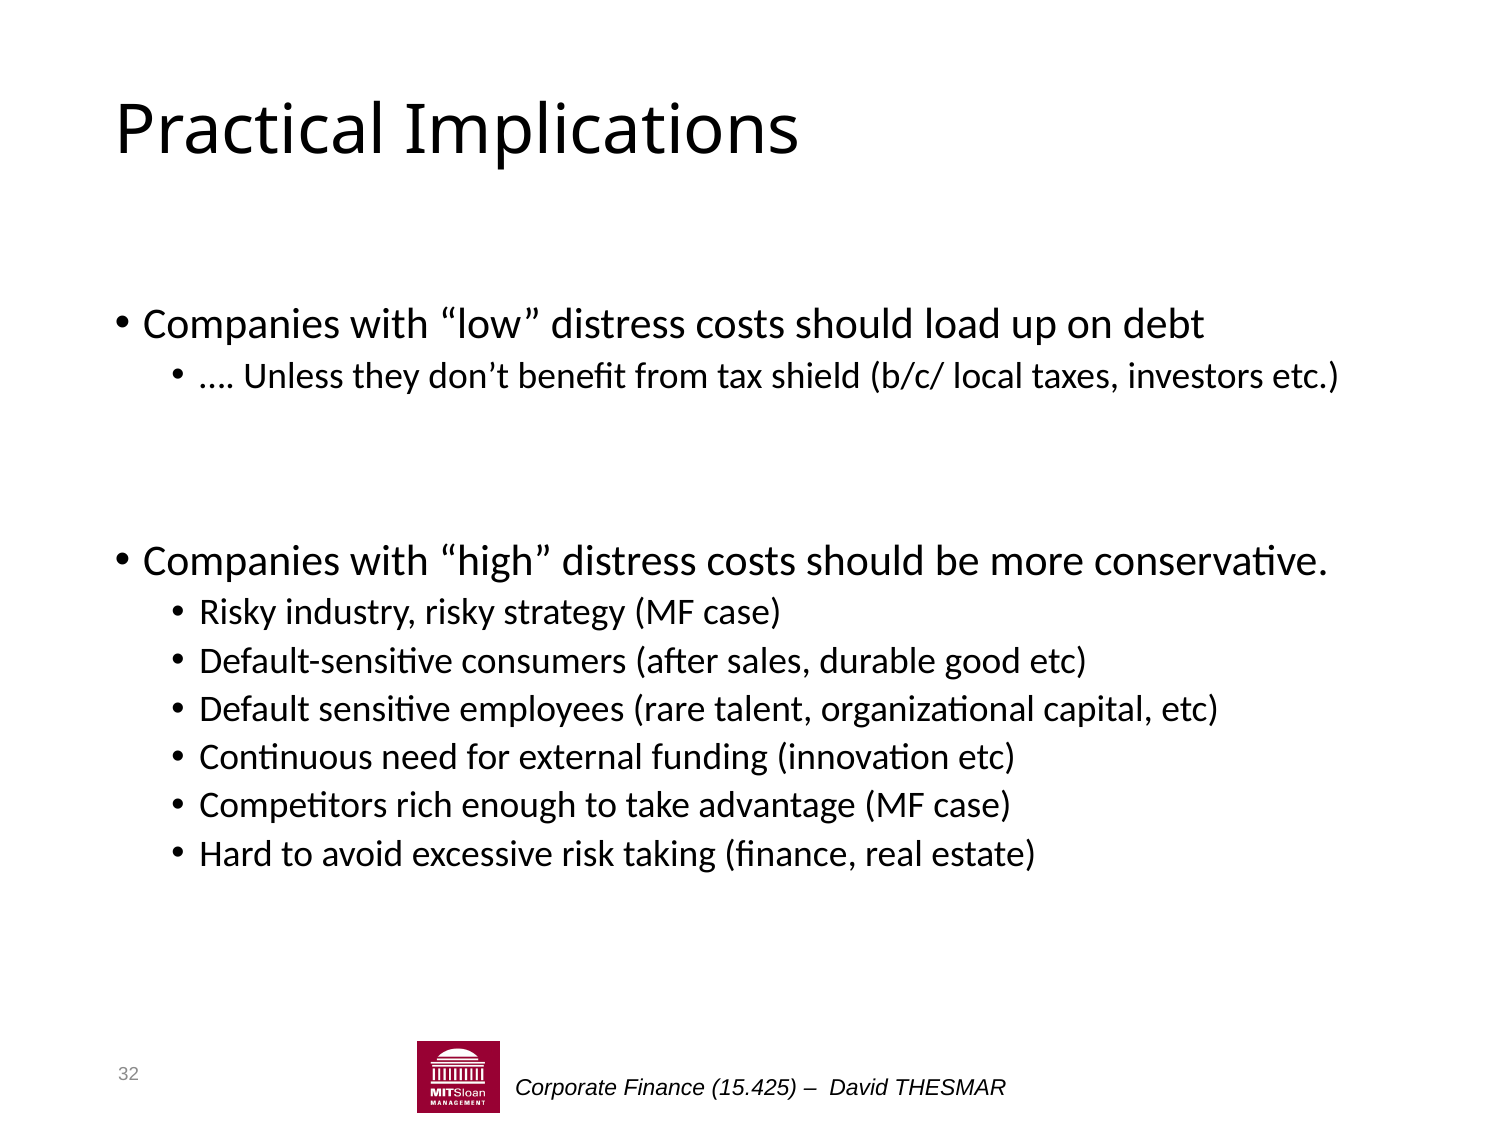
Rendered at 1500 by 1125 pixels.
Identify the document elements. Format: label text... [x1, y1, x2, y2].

list Companies with “low” distress costs should load up on debt …. Unless they don’t benefit from tax shield (b/c/ local taxes, investors etc.) Companies with “high” distress costs should be more conservative. Risky industry, risky strategy (MF case) Default-sensitive consumers (after sales, durable good etc) Default sensitive employees (rare talent, organizational capital, etc) Continuous need for external funding (innovation etc) Competitors rich enough to take advantage (MF case) Hard to avoid excessive risk taking (finance, real estate) [99, 224, 1425, 938]
title Practical Implications [99, 37, 1375, 224]
picture [417, 1041, 500, 1113]
slide_number 32 [103, 1042, 441, 1103]
